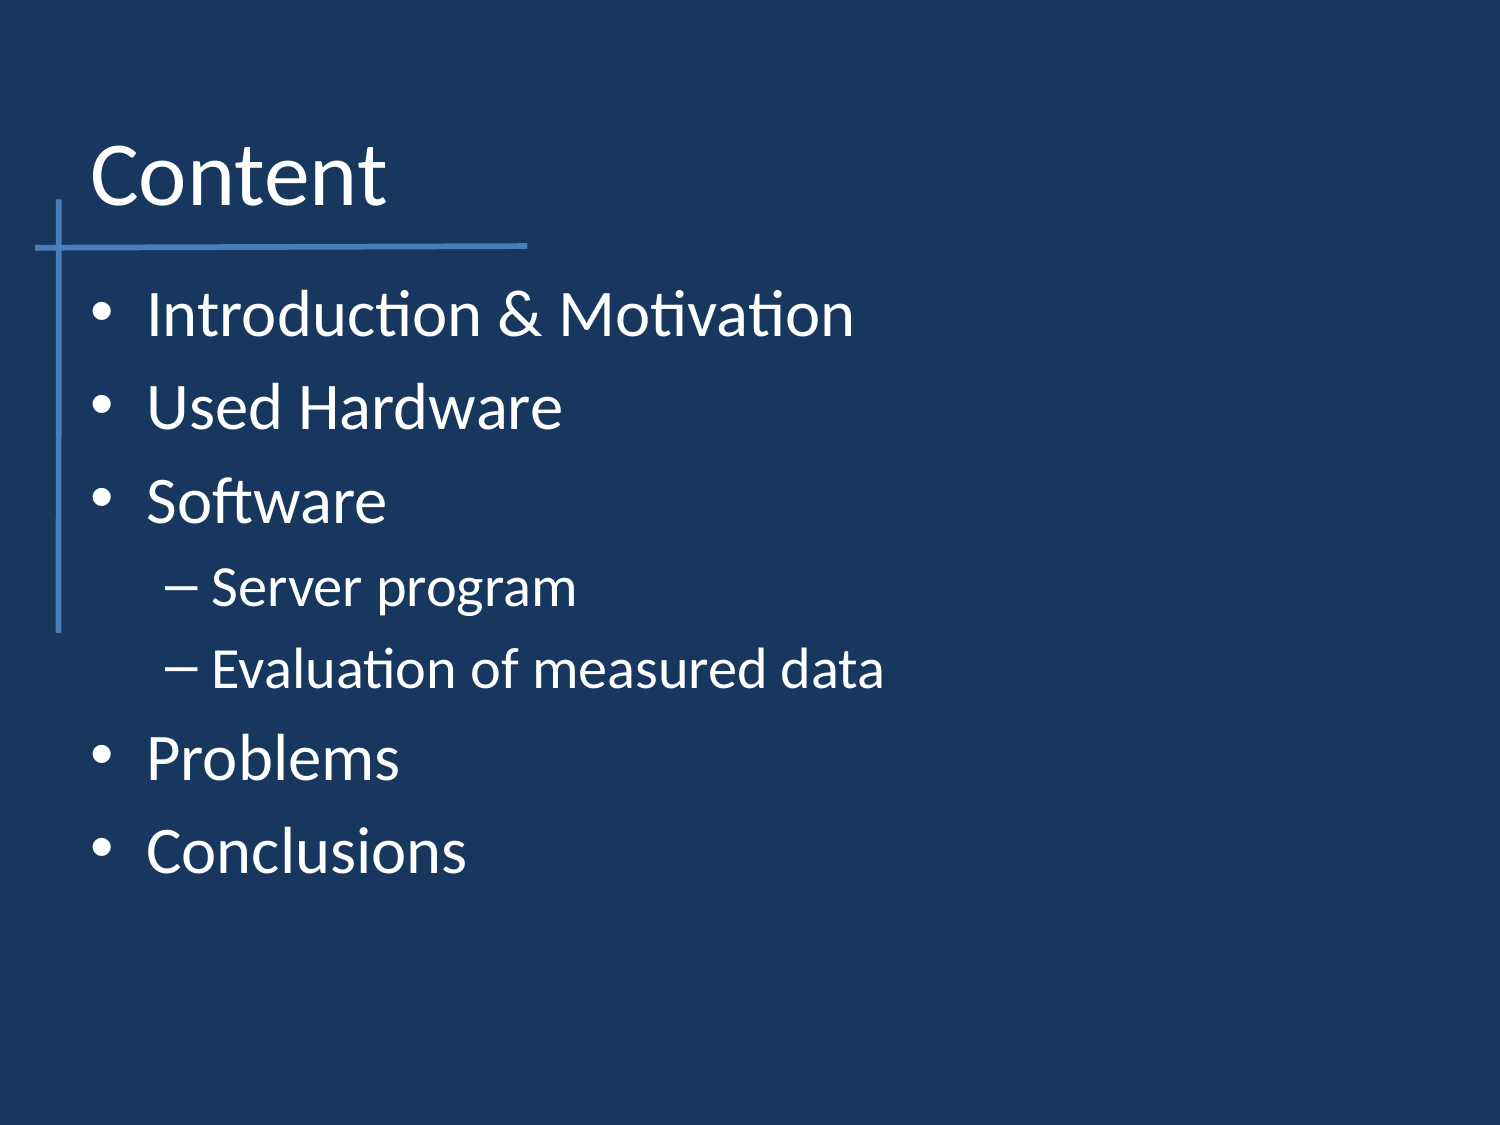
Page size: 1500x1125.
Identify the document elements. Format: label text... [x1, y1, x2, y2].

list Introduction & Motivation Used Hardware Software Server program Evaluation of measured data Problems Conclusions [75, 262, 1425, 1005]
title Content [75, 105, 1425, 233]
